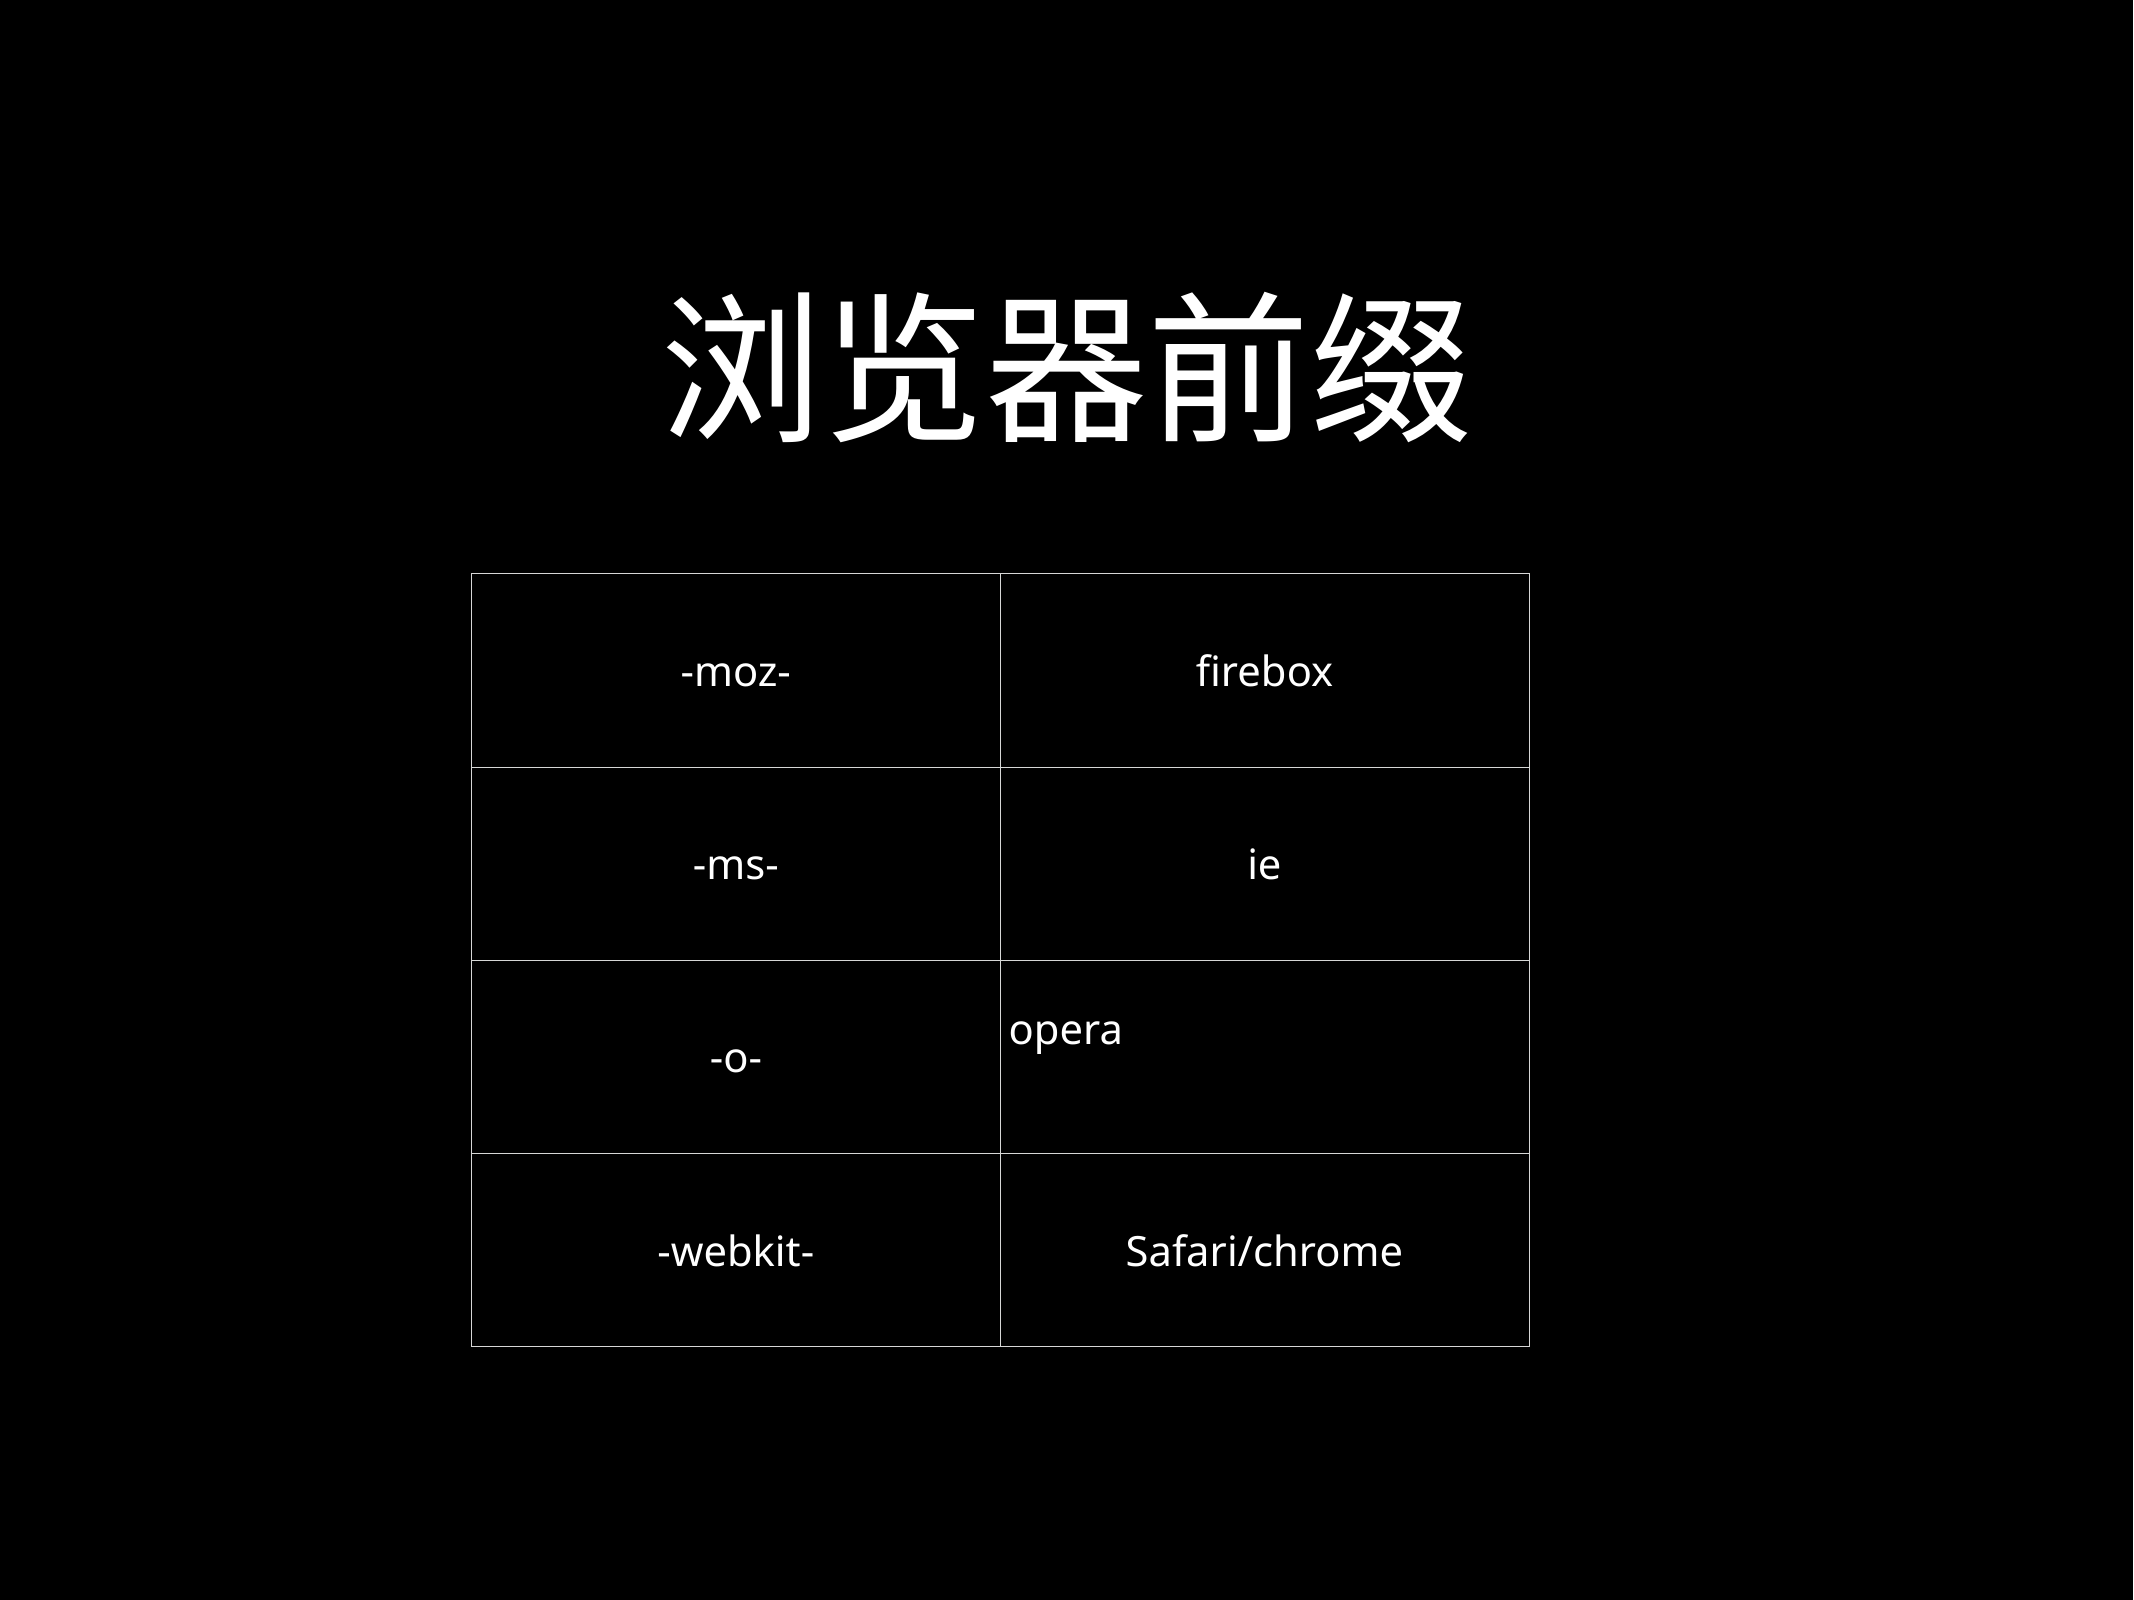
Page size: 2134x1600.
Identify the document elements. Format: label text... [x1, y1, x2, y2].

table_cell -ms- [472, 768, 1000, 960]
table_cell Safari/chrome [1001, 1154, 1529, 1346]
table_cell -o- [472, 961, 1000, 1153]
title 浏览器前缀 [383, 231, 1750, 498]
table_cell -webkit- [472, 1154, 1000, 1346]
table_cell opera [1001, 961, 1529, 1153]
table_header -moz- [472, 574, 1000, 767]
table_cell ie [1001, 768, 1529, 960]
table_header firebox [1001, 574, 1529, 767]
